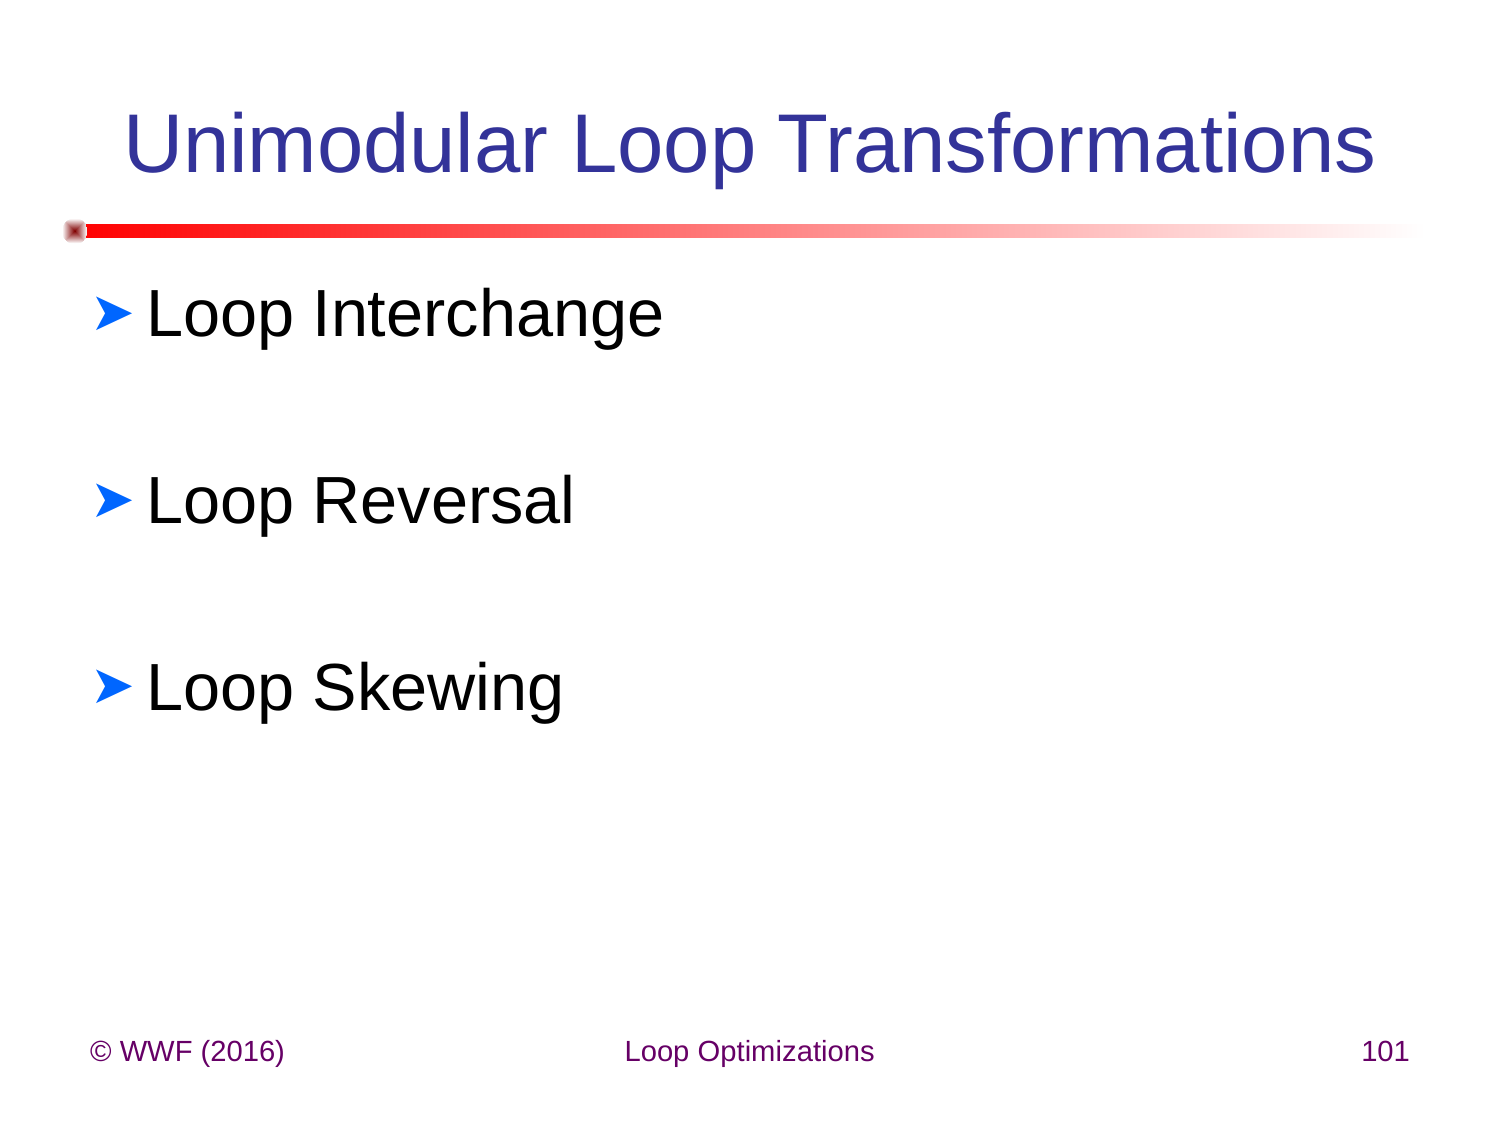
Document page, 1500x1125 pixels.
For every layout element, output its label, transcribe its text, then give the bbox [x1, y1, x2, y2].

slide_number 101 [1074, 1024, 1425, 1103]
slide_number © WWF (2016) [75, 1024, 425, 1103]
footer Loop Optimizations [512, 1024, 988, 1103]
list Loop Interchange Loop Reversal Loop Skewing [75, 262, 1425, 1005]
title Unimodular Loop Transformations [75, 45, 1425, 233]
